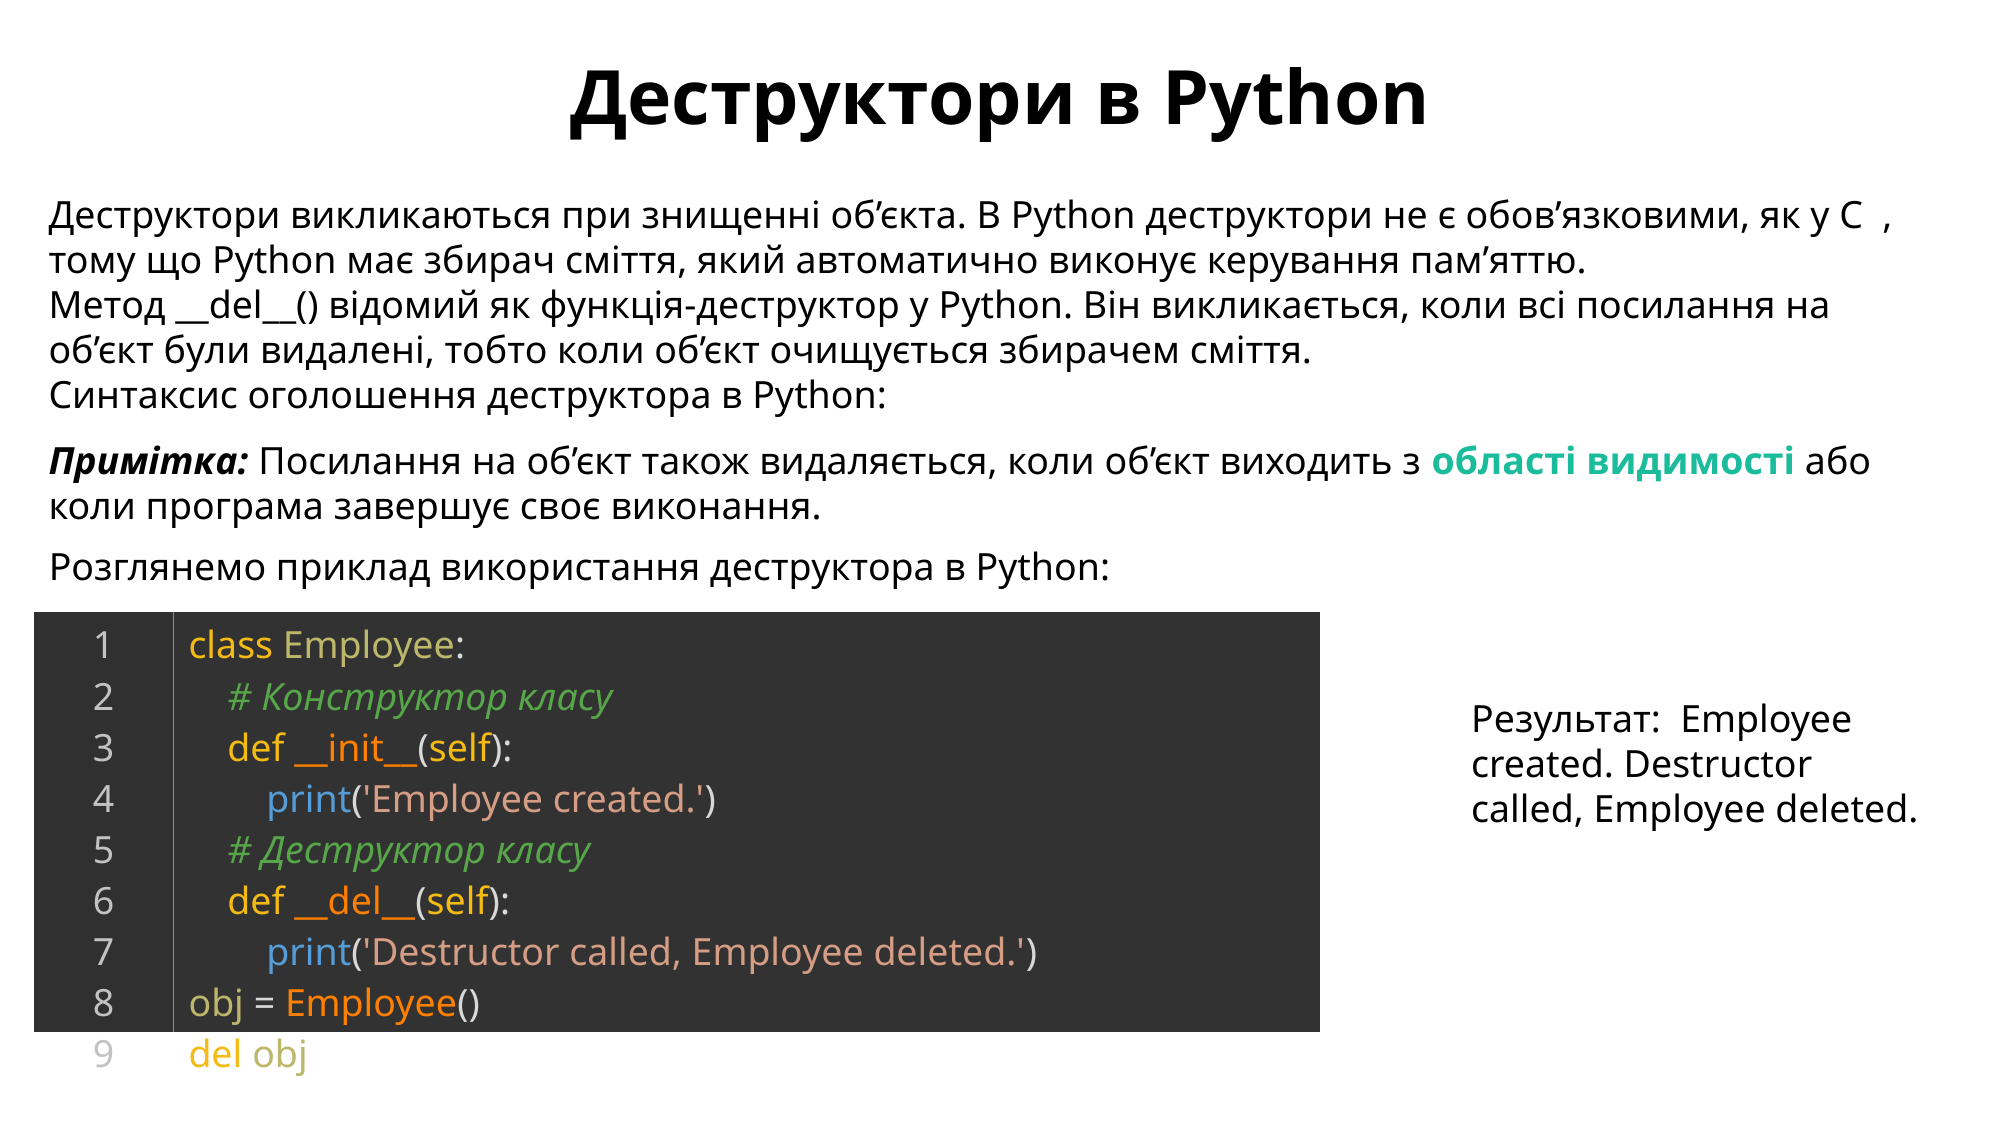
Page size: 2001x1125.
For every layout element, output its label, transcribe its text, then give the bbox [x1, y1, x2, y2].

text_box Деструктори в Python [0, 41, 2000, 327]
text_box Примітка: Посилання на об’єкт також видаляється, коли об’єкт виходить з області видимості або коли програма завершує своє виконання. [33, 429, 1915, 535]
text_box Розглянемо приклад використання деструктора в Python: [33, 535, 1734, 686]
text_box Результат: Employee created. Destructor called, Employee deleted. [1456, 687, 1944, 837]
table_header class Employee: # Конструктор класу def __init__(self): print('Employee created.') # Деструктор класу def __del__(self): print('Destructor called, Employee deleted.') obj = Employee() del obj [174, 612, 1320, 1032]
table_header 1 2 3 4 5 6 7 8 9 [34, 612, 173, 1032]
text_box Деструктори викликаються при знищенні об’єкта. В Python деструктори не є обов’язковими, як у C , тому що Python має збирач сміття, який автоматично виконує керування пам’яттю. Метод __del__() відомий як функція-деструктор у Python. Він викликається, коли всі посилання на об’єкт були видалені, тобто коли об’єкт очищується збирачем сміття. Синтаксис оголошення деструктора в Python: [33, 183, 1915, 424]
